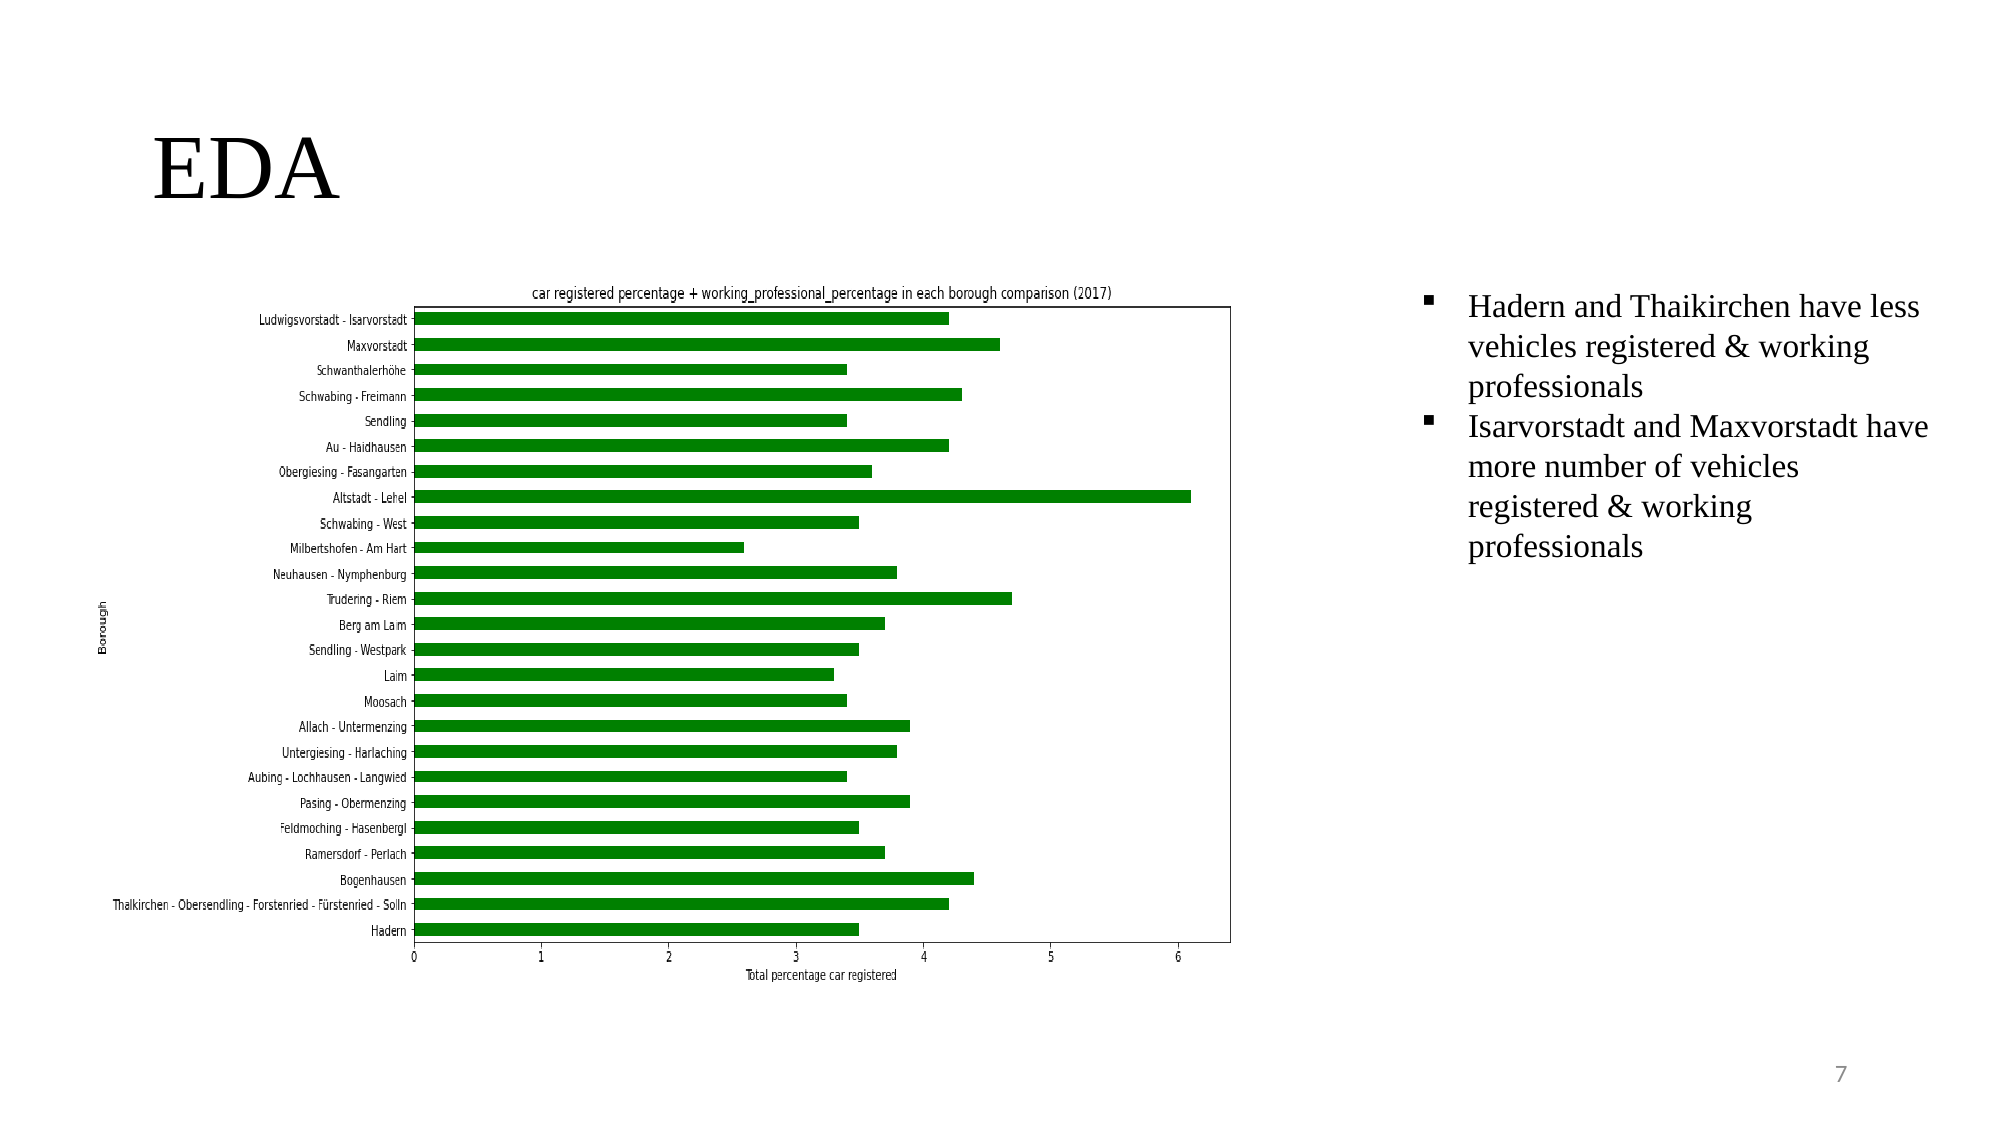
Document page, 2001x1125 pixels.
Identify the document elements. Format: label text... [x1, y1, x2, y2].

title EDA [137, 59, 1863, 278]
picture [90, 277, 1235, 992]
slide_number 7 [1412, 1042, 1863, 1103]
text_box Hadern and Thaikirchen have less vehicles registered & working professionals Isarvorstadt and Maxvorstadt have more number of vehicles registered & working professionals [1406, 277, 1948, 572]
